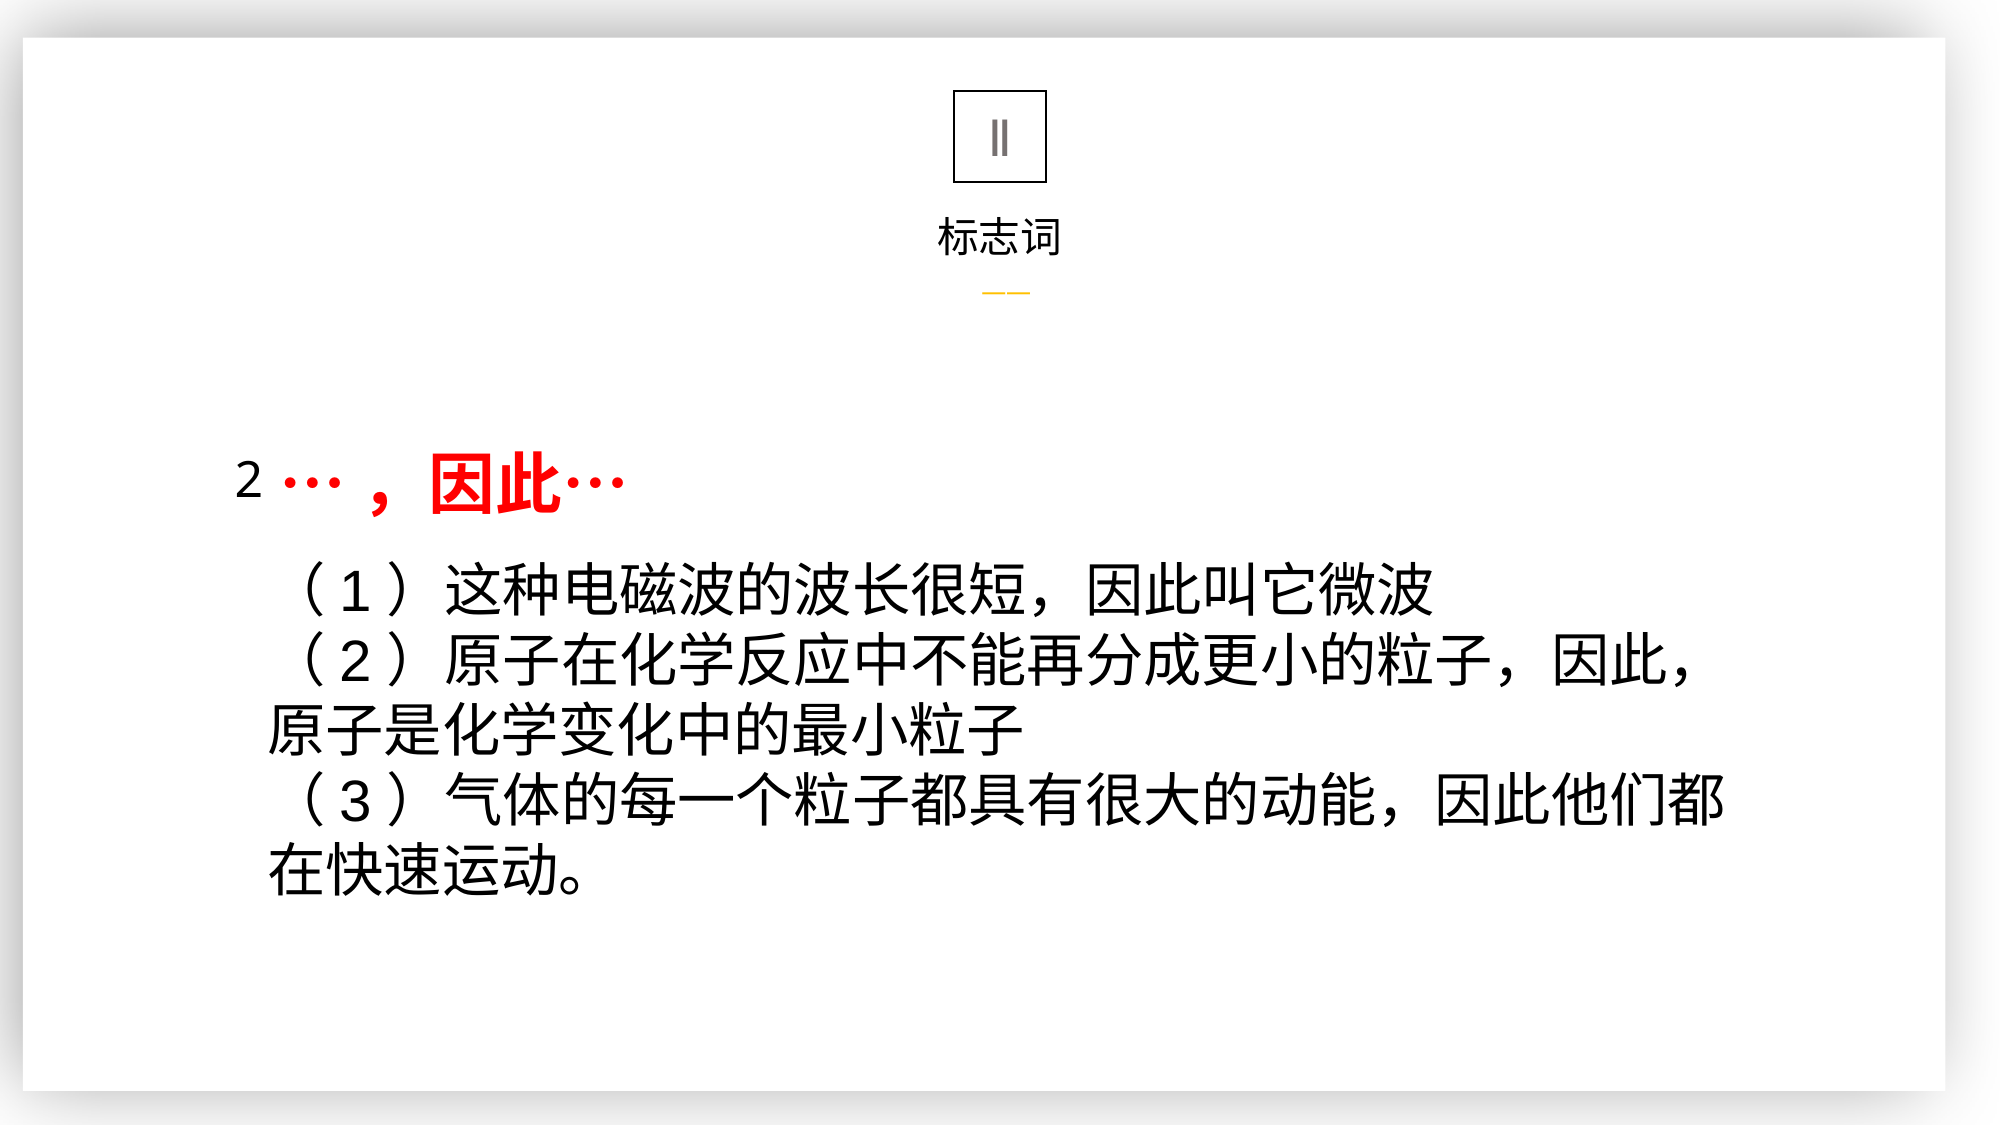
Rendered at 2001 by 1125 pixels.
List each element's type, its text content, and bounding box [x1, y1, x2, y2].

text_box …，因此… [264, 434, 920, 530]
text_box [717, 90, 1283, 314]
text_box 2 [219, 440, 264, 515]
text_box (1)除了恒星之外，还有一种形状像天空中的云雾一样的天体称为星云。 (2)夏天的太阳像火球一样炙热。(1)除了恒星之外，还有一种形状像天空中的云雾一样的天体称为星云。 (2)夏天的太阳像火球一样炙热。 [22, 37, 1946, 1092]
text_box （1）这种电磁波的波长很短，因此叫它微波 （2）原子在化学反应中不能再分成更小的粒子，因此，原子是化学变化中的最小粒子 （3）气体的每一个粒子都具有很大的动能，因此他们都在快速运动。 [252, 545, 1778, 911]
